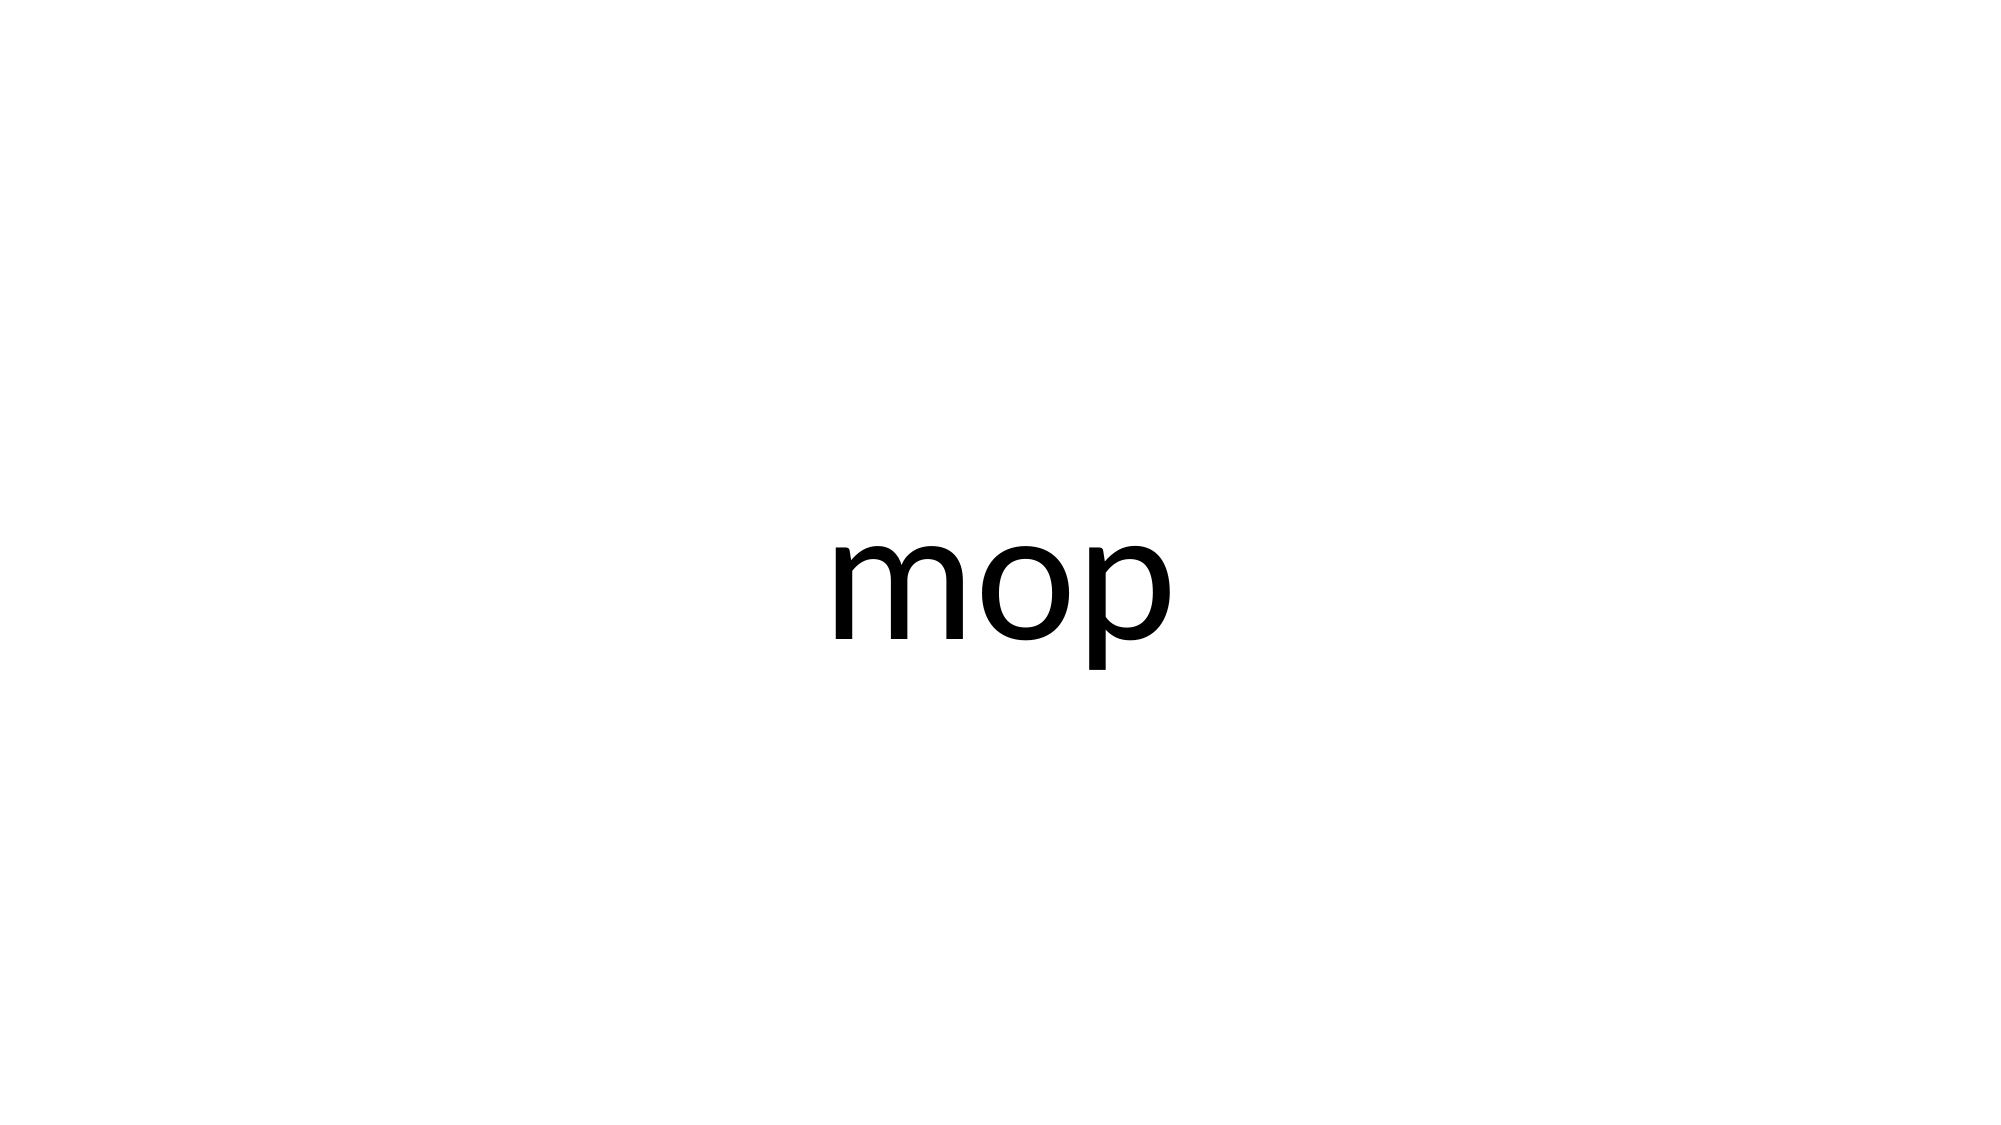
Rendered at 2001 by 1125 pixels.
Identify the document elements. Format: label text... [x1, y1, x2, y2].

text_box mop [549, 111, 1451, 1013]
